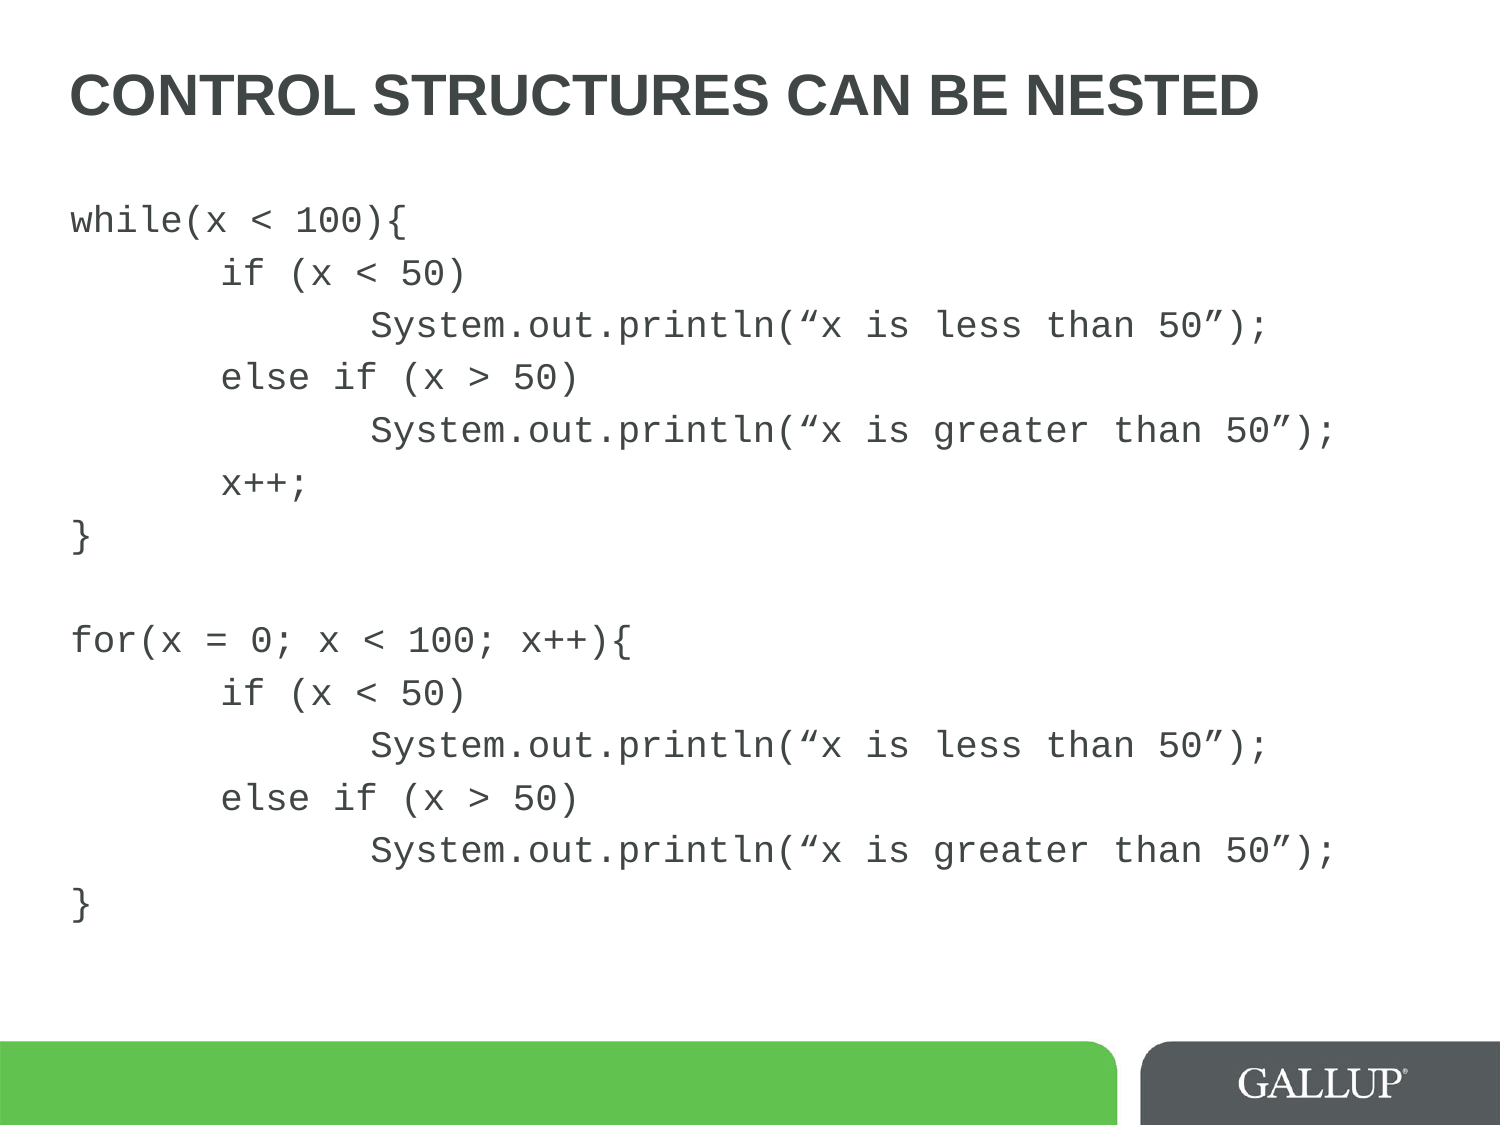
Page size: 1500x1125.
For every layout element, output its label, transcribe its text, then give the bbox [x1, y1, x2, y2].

list while(x < 100){ if (x < 50) System.out.println(“x is less than 50”); else if (x > 50) System.out.println(“x is greater than 50”); x++; } for(x = 0; x < 100; x++){ if (x < 50) System.out.println(“x is less than 50”); else if (x > 50) System.out.println(“x is greater than 50”); } [55, 187, 1454, 949]
title Control Structures Can Be Nested [55, 49, 1430, 146]
picture [0, 0, 1500, 1125]
